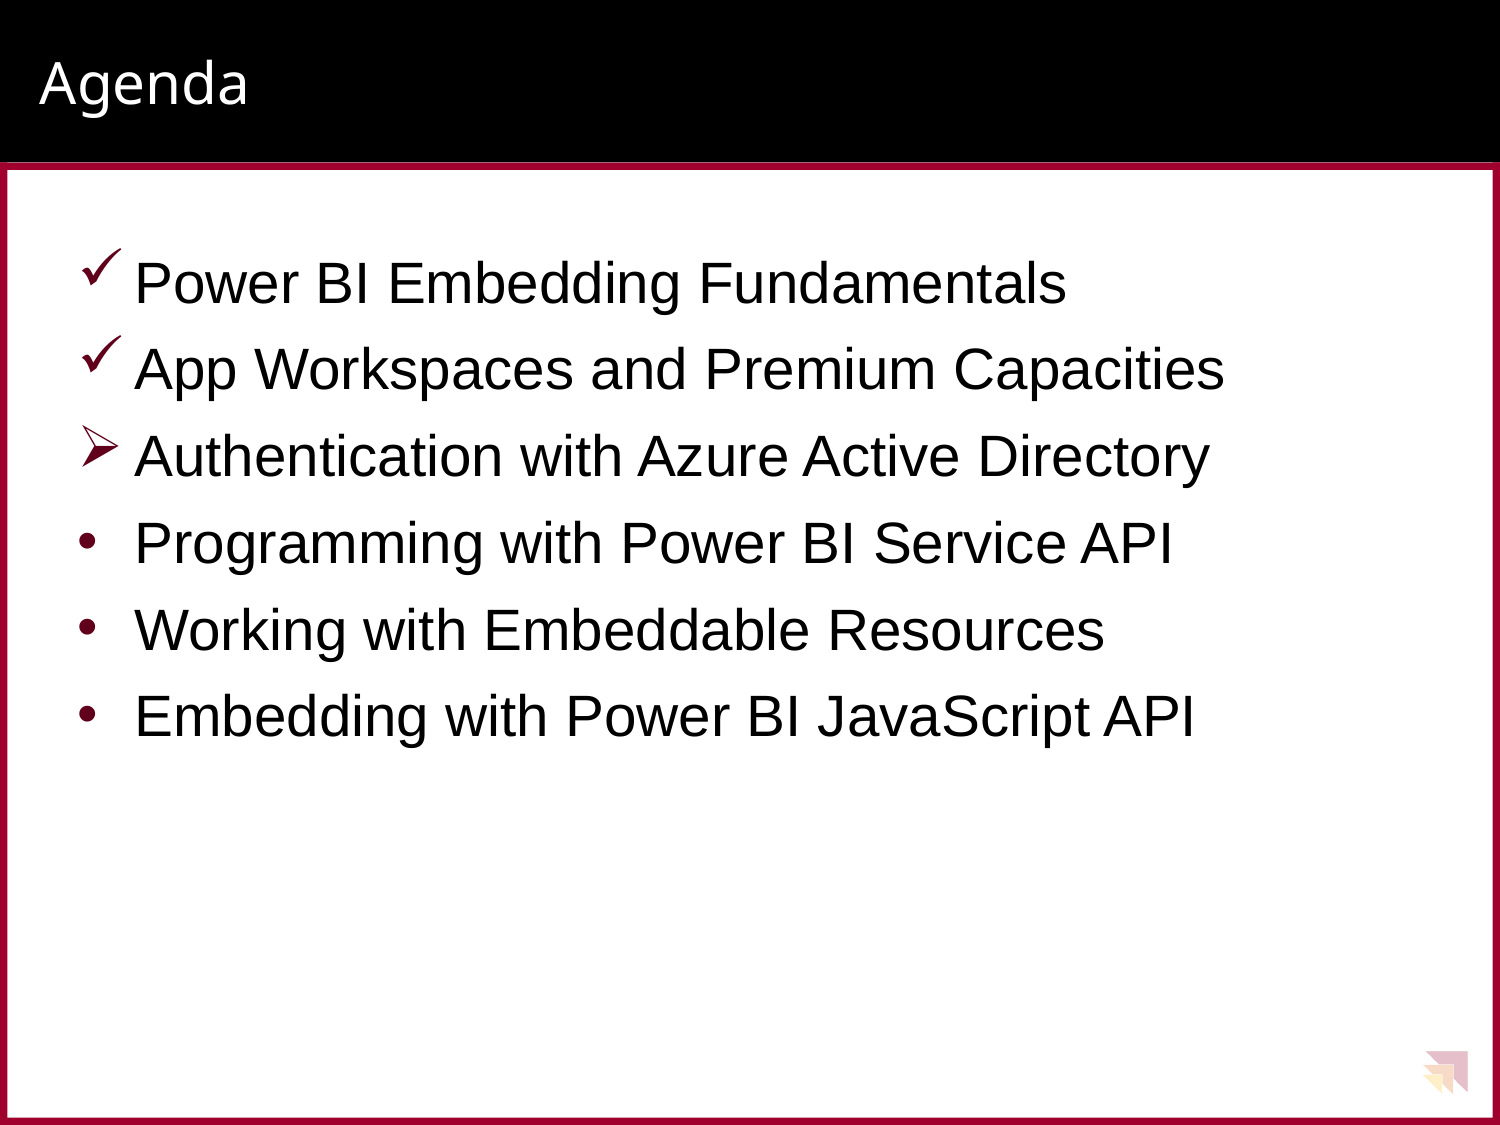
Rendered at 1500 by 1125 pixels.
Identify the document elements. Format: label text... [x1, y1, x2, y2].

list Power BI Embedding Fundamentals App Workspaces and Premium Capacities Authentication with Azure Active Directory Programming with Power BI Service API Working with Embeddable Resources Embedding with Power BI JavaScript API [62, 237, 1438, 1088]
title Agenda [24, 12, 1438, 150]
